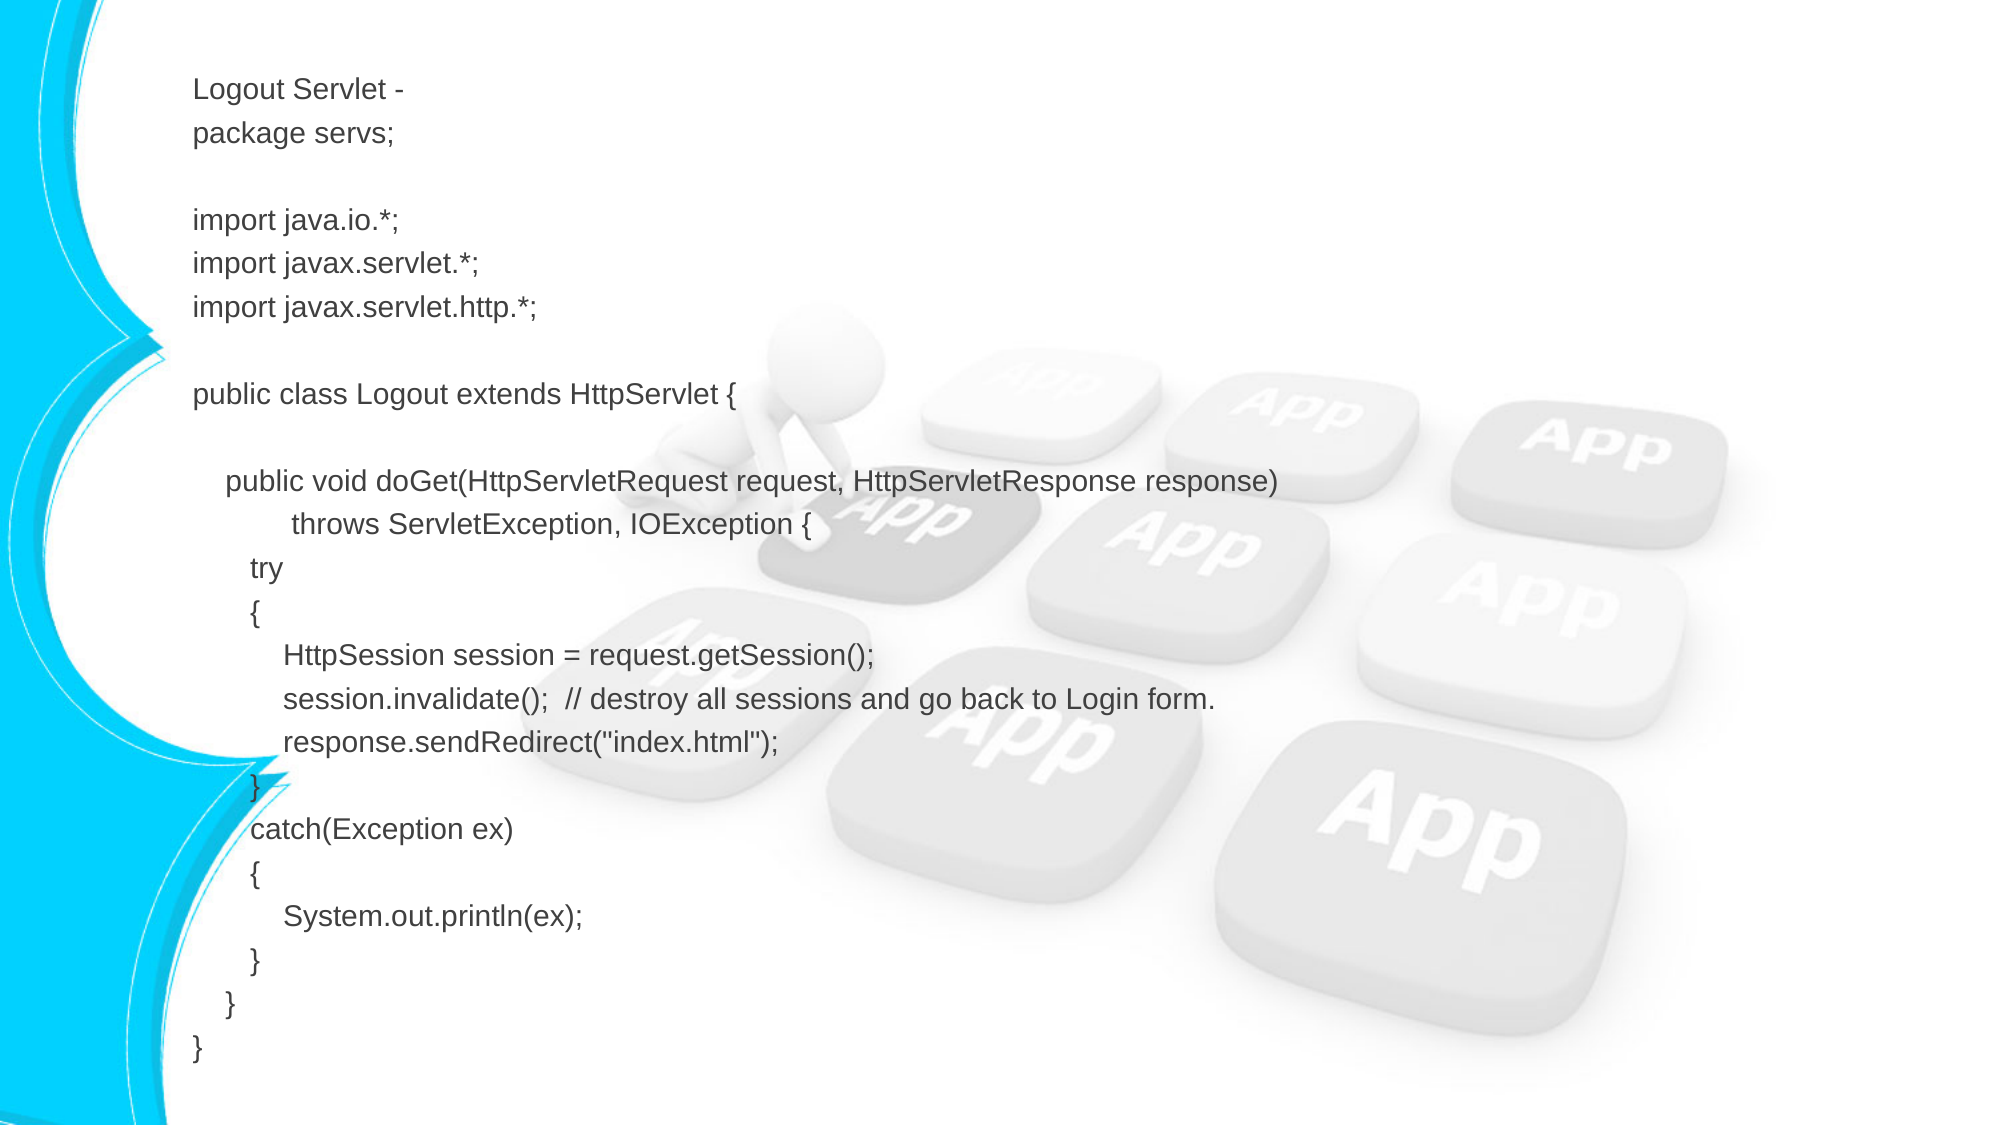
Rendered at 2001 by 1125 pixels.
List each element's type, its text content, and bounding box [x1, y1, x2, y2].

list Logout Servlet - package servs; import java.io.*; import javax.servlet.*; import javax.servlet.http.*; public class Logout extends HttpServlet { public void doGet(HttpServletRequest request, HttpServletResponse response) throws ServletException, IOException { try { HttpSession session = request.getSession(); session.invalidate(); // destroy all sessions and go back to Login form. response.sendRedirect("index.html"); } catch(Exception ex) { System.out.println(ex); } } } [177, 66, 1899, 1072]
picture [0, 0, 2001, 1125]
picture [0, 1118, 15, 1125]
picture [73, 52, 77, 62]
